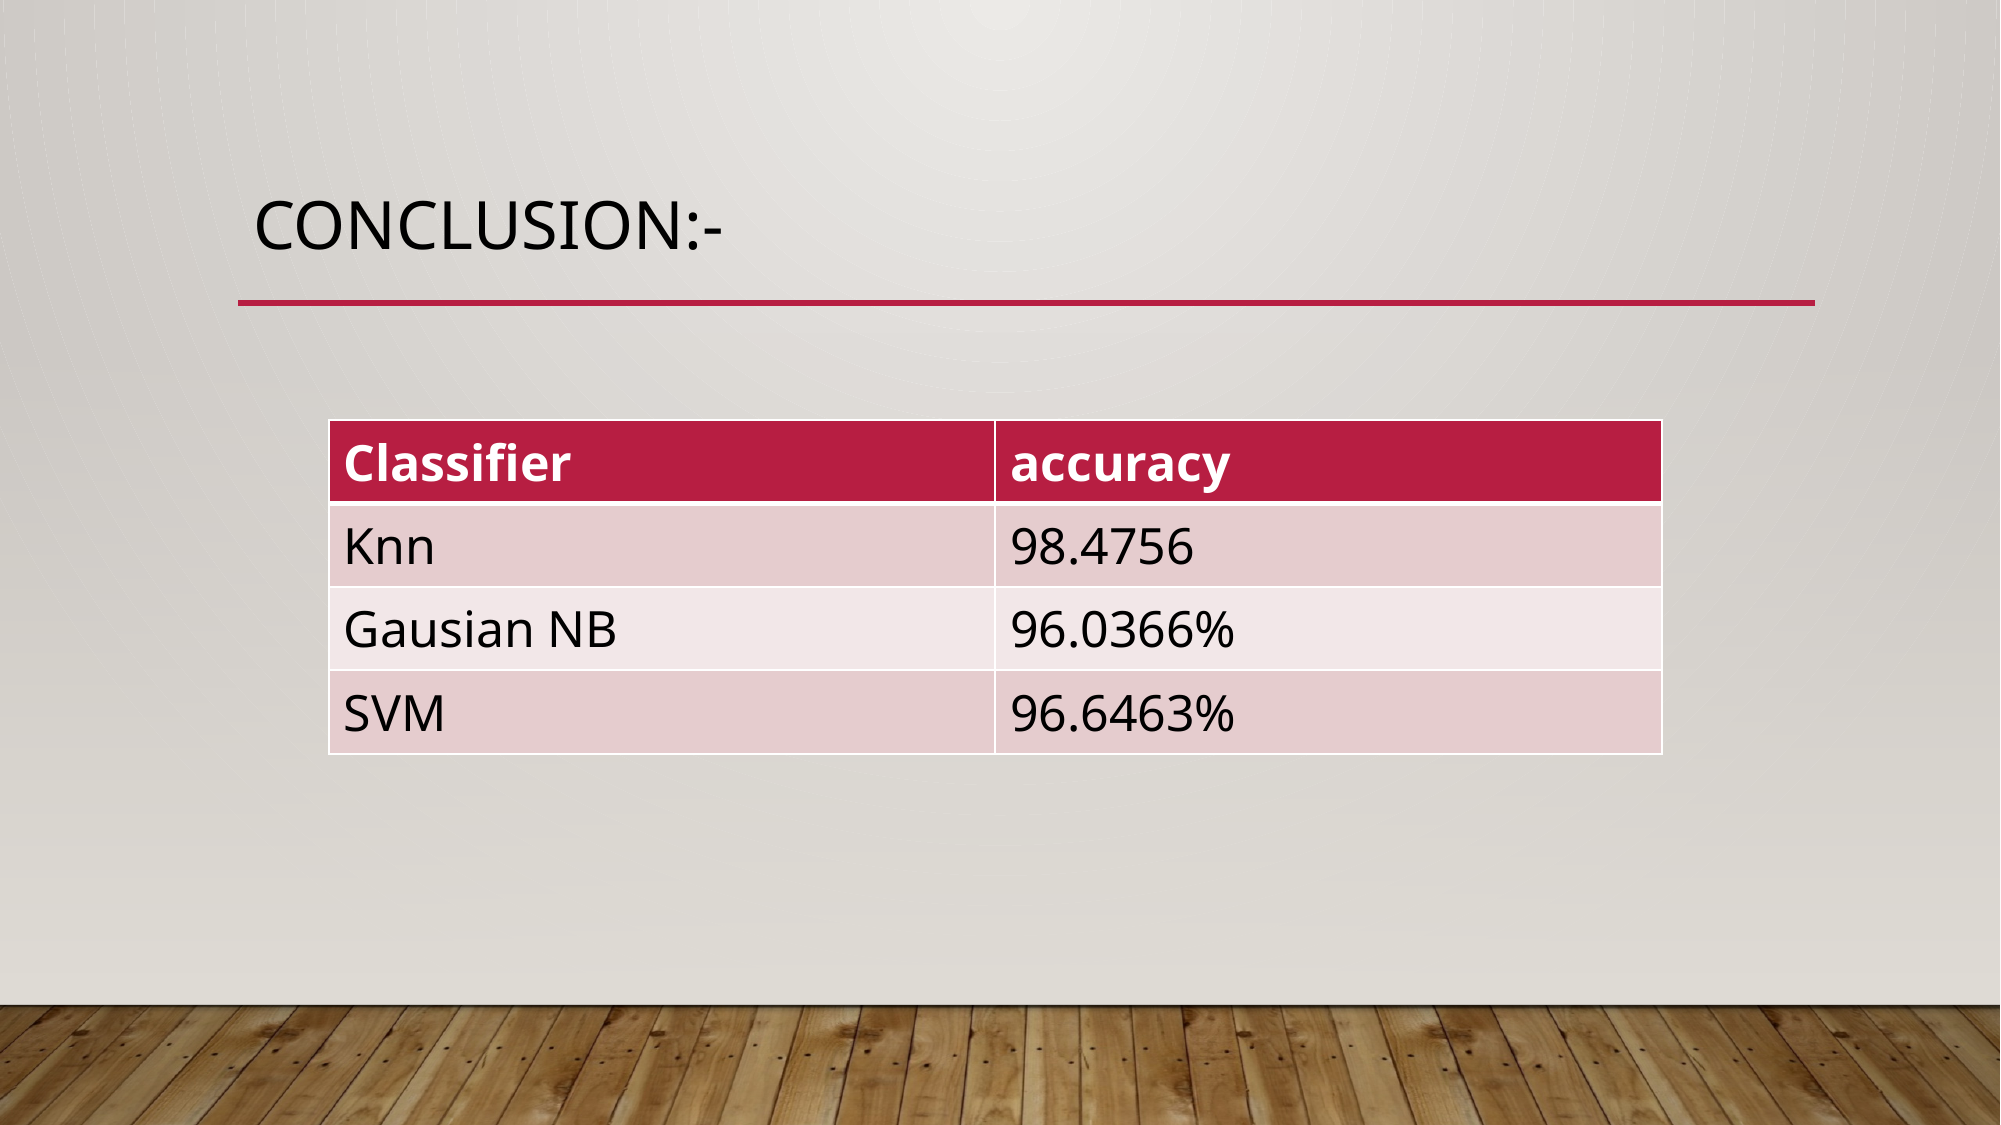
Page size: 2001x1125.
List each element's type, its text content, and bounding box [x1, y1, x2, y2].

title Conclusion:- [238, 184, 1814, 305]
table_cell 96.0366% [996, 588, 1661, 669]
table_cell SVM [330, 671, 994, 753]
table_cell Knn [330, 506, 994, 586]
table_cell 96.6463% [996, 671, 1661, 753]
table_cell 98.4756 [996, 506, 1661, 586]
table_cell Gausian NB [330, 588, 994, 669]
picture [0, 1005, 2000, 1125]
table_header accuracy [996, 421, 1661, 501]
table_header Classifier [330, 421, 994, 501]
